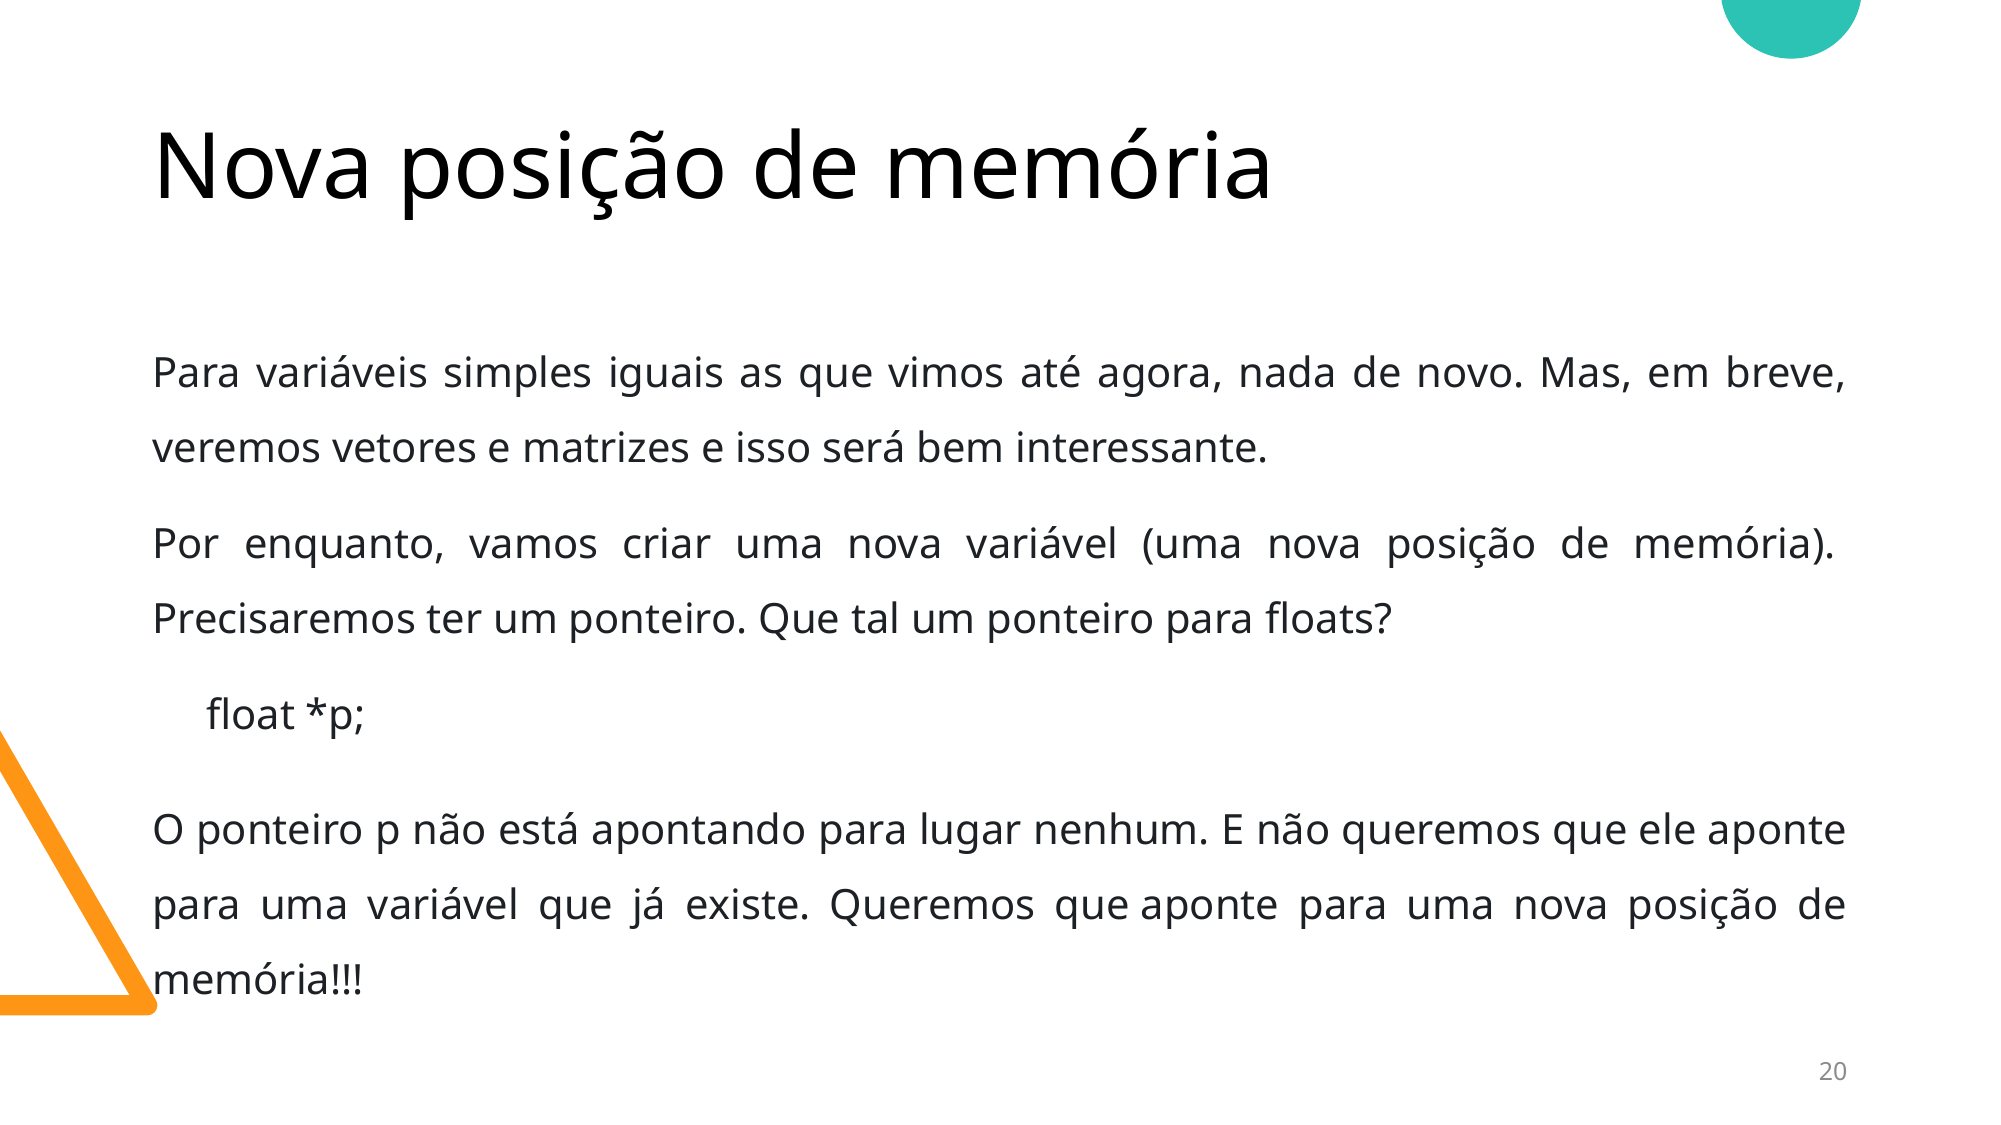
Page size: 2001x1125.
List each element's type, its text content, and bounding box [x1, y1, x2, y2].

text_box O ponteiro p não está apontando para lugar nenhum. E não queremos que ele aponte para uma variável que já existe. Queremos que aponte para uma nova posição de memória!!! [137, 770, 1863, 1011]
list Para variáveis simples iguais as que vimos até agora, nada de novo. Mas, em breve, veremos vetores e matrizes e isso será bem interessante. Por enquanto, vamos criar uma nova variável (uma nova posição de memória). Precisaremos ter um ponteiro. Que tal um ponteiro para floats? float *p; [137, 313, 1863, 770]
slide_number 20 [1412, 1042, 1863, 1103]
title Nova posição de memória [137, 59, 1863, 278]
